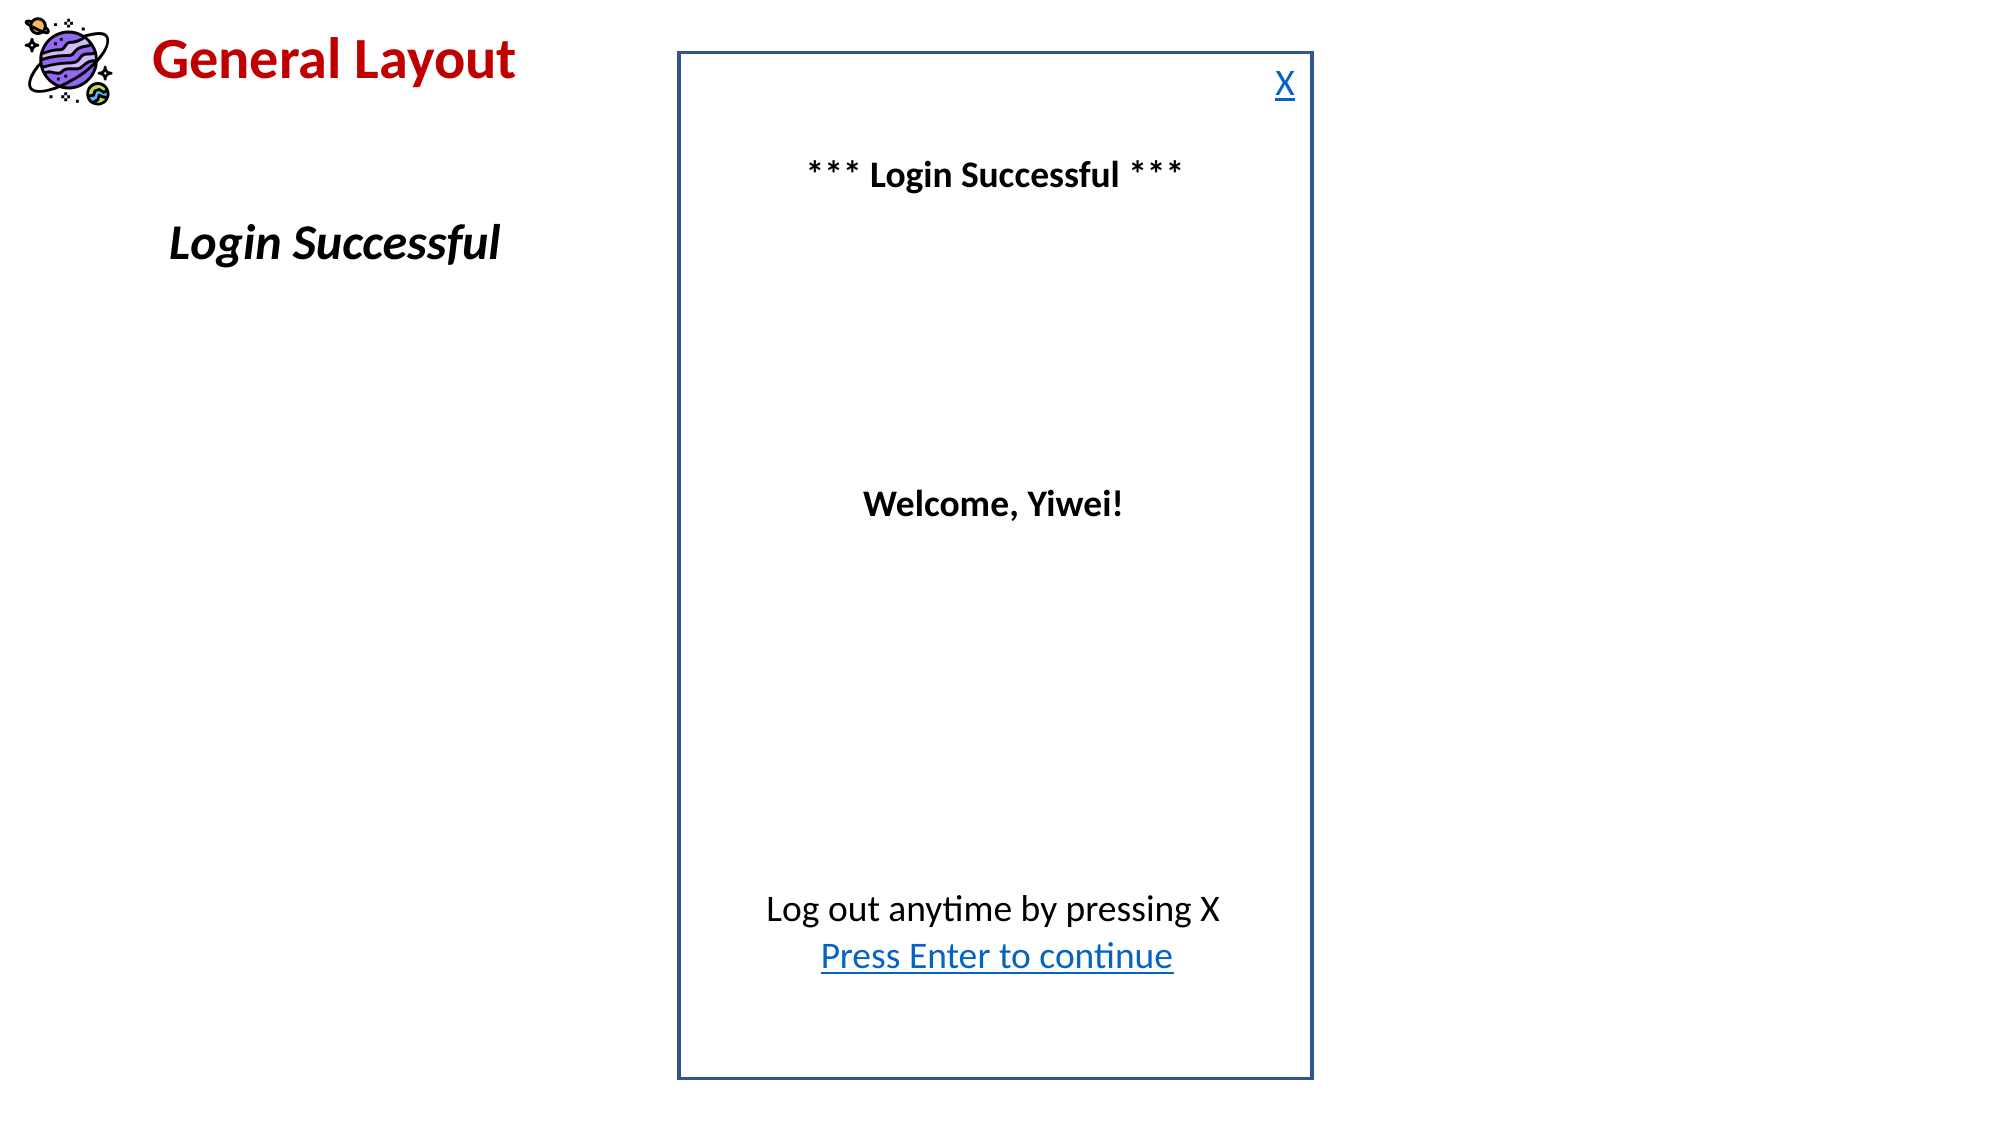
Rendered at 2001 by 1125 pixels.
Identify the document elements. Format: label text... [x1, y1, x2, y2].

text_box X [1260, 50, 1363, 111]
text_box [678, 51, 1313, 1080]
text_box *** Login Successful *** [679, 142, 1312, 203]
text_box Welcome, Yiwei! Log out anytime by pressing X [679, 471, 1309, 982]
text_box Press Enter to continue [682, 924, 1312, 984]
text_box General Layout [137, 12, 533, 98]
picture [0, 0, 136, 130]
text_box Login Successful [154, 202, 516, 278]
